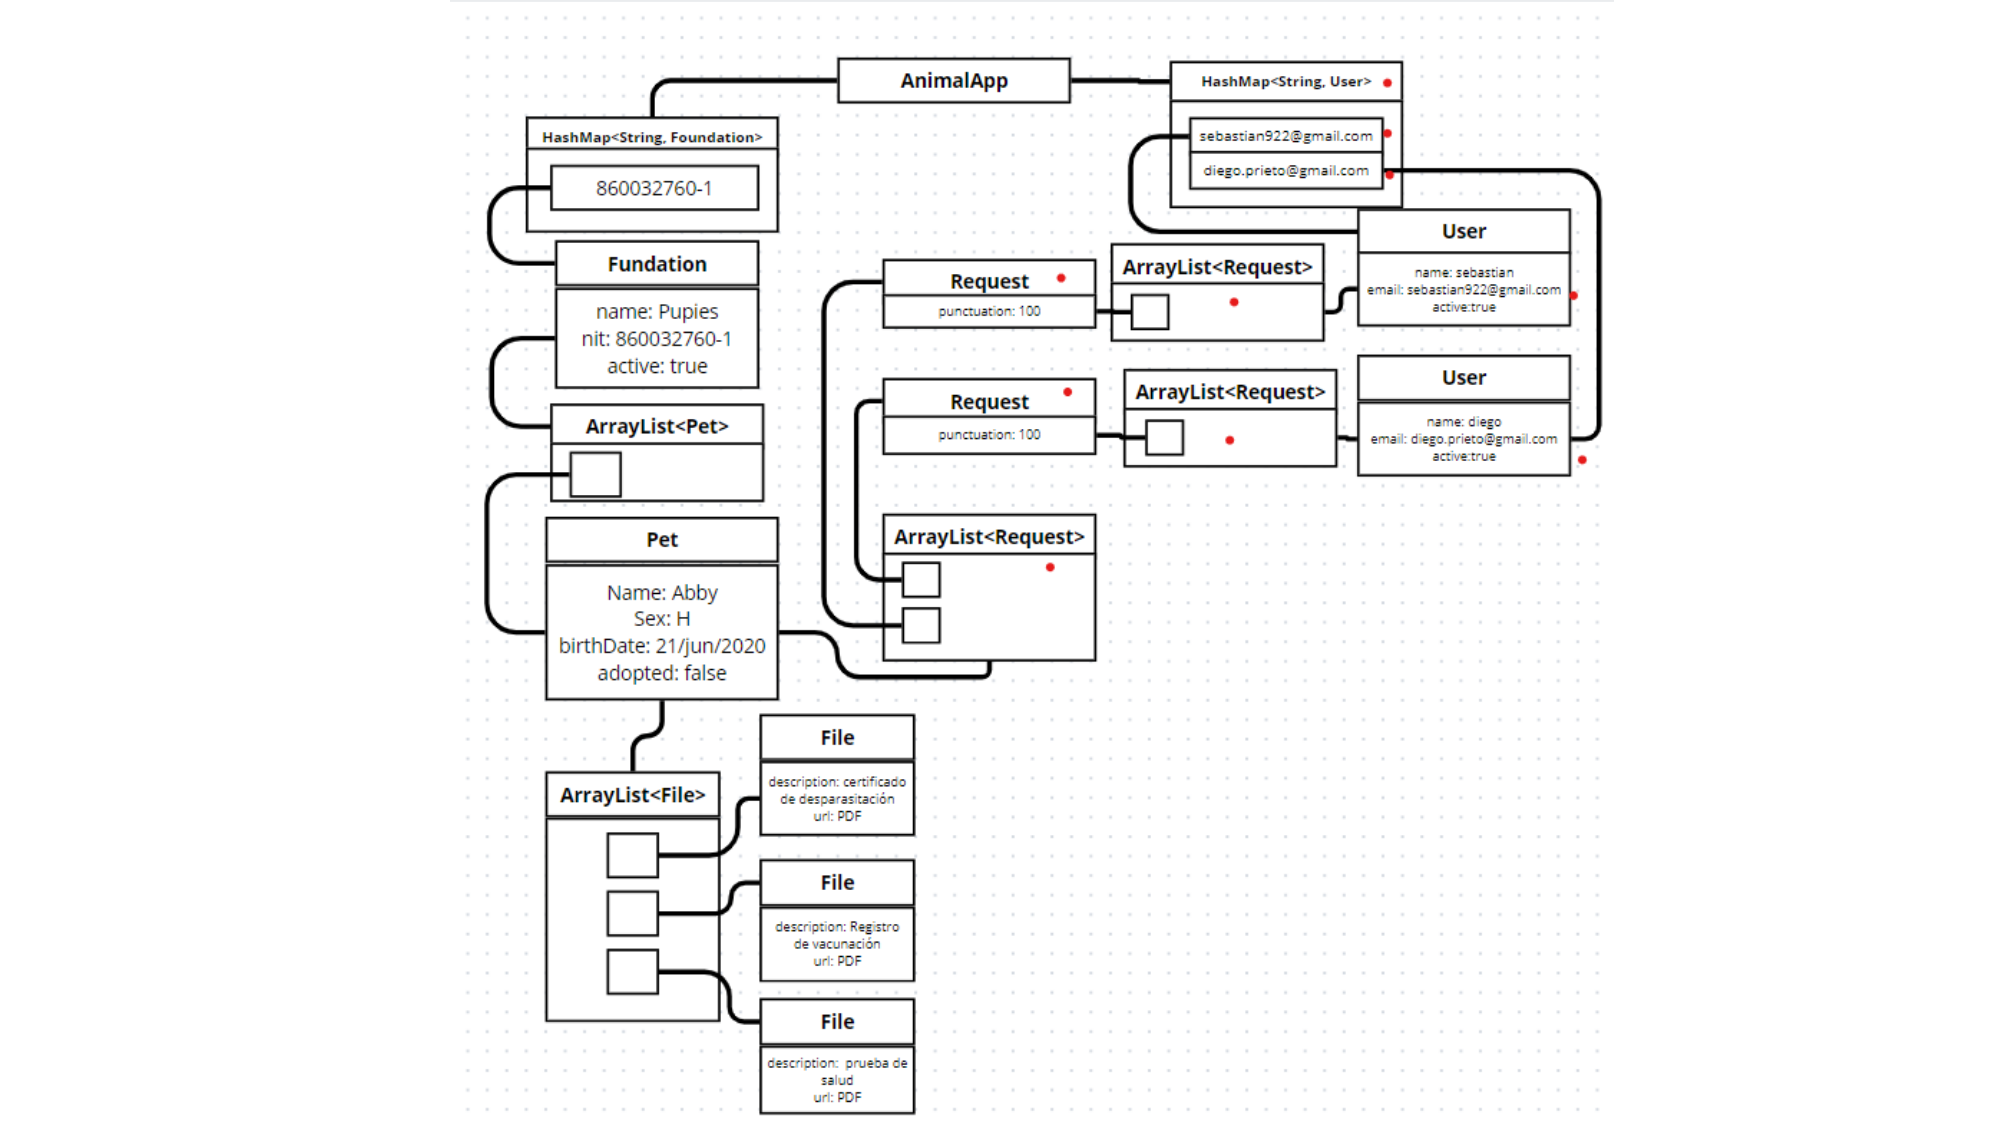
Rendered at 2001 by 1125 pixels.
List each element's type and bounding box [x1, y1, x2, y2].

picture [449, 0, 1615, 1122]
